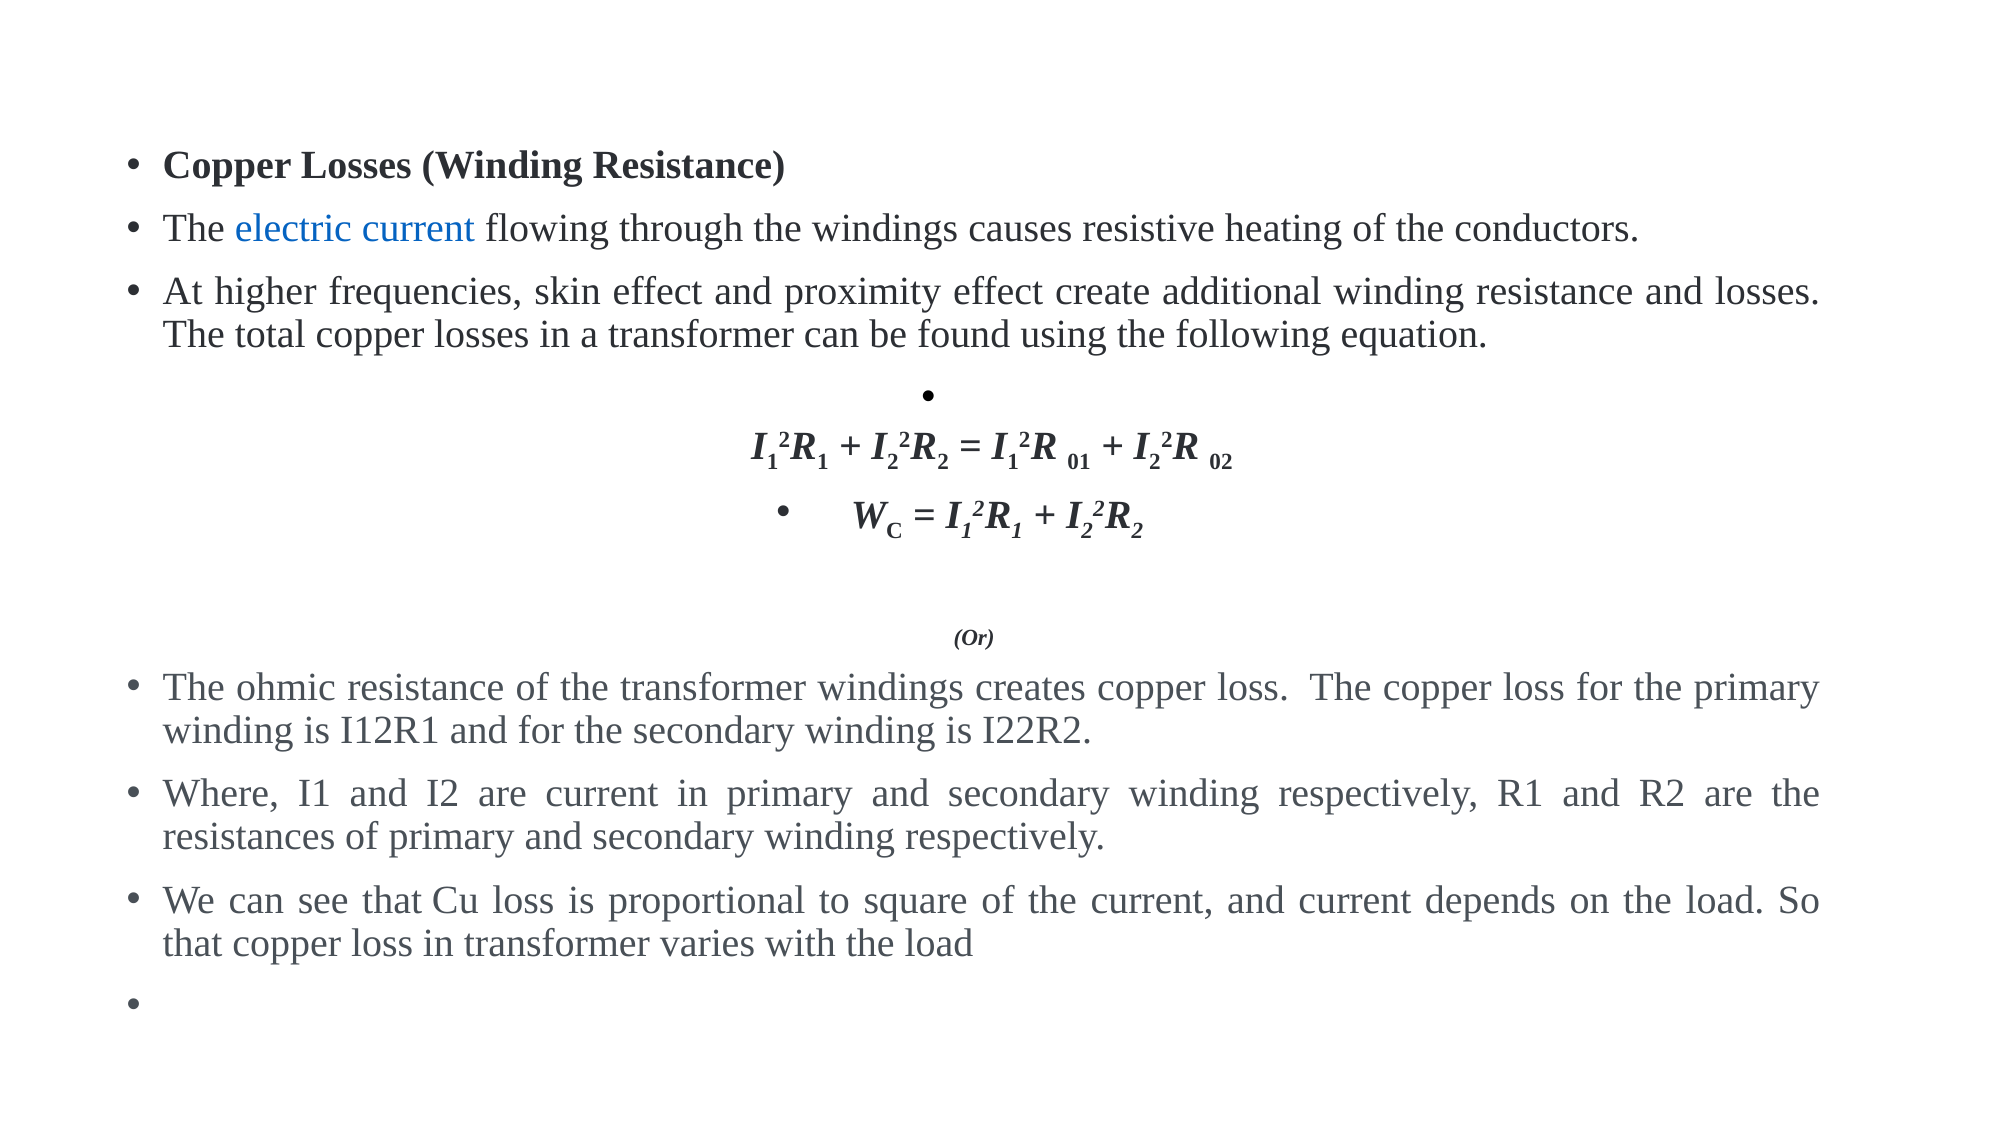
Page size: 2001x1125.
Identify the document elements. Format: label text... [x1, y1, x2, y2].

list Copper Losses (Winding Resistance) The electric current flowing through the windings causes resistive heating of the conductors. At higher frequencies, skin effect and proximity effect create additional winding resistance and losses. The total copper losses in a transformer can be found using the following equation. I12R1 + I22R2 = I12R 01 + I22R 02 WC = I12R1 + I22R2 (Or) The ohmic resistance of the transformer windings creates copper loss. The copper loss for the primary winding is I12R1 and for the secondary winding is I22R2. Where, I1 and I2 are current in primary and secondary winding respectively, R1 and R2 are the resistances of primary and secondary winding respectively. We can see that Cu loss is proportional to square of the current, and current depends on the load. So that copper loss in transformer varies with the load [111, 136, 1837, 1044]
